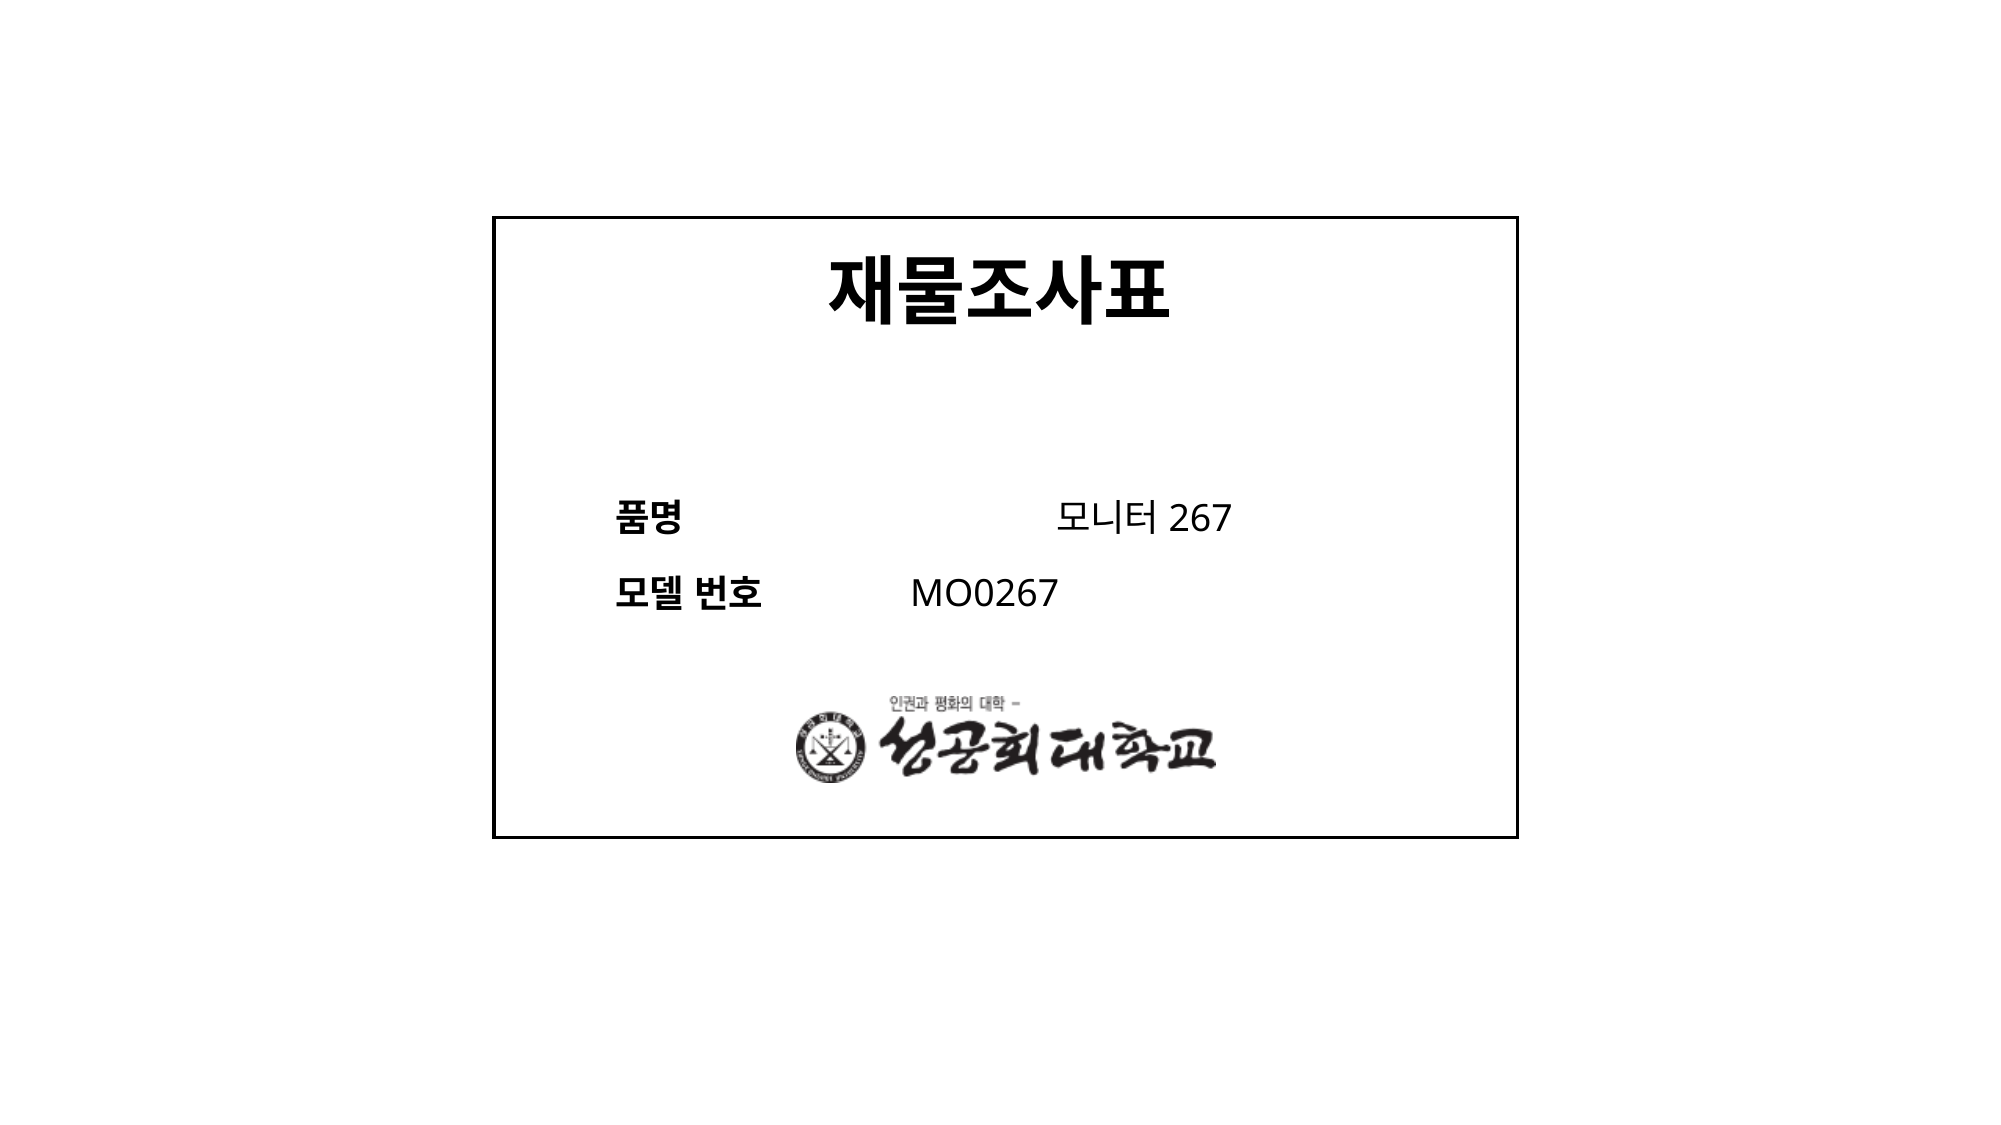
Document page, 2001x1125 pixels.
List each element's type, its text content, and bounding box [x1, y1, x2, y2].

text_box MO0267 [895, 561, 1394, 622]
text_box [492, 216, 1519, 839]
text_box 재물조사표 [812, 235, 1188, 341]
picture [796, 696, 1216, 784]
text_box 모니터267 [1041, 486, 1249, 547]
text_box 모델 번호 [600, 562, 820, 623]
text_box 품명 [600, 486, 820, 547]
